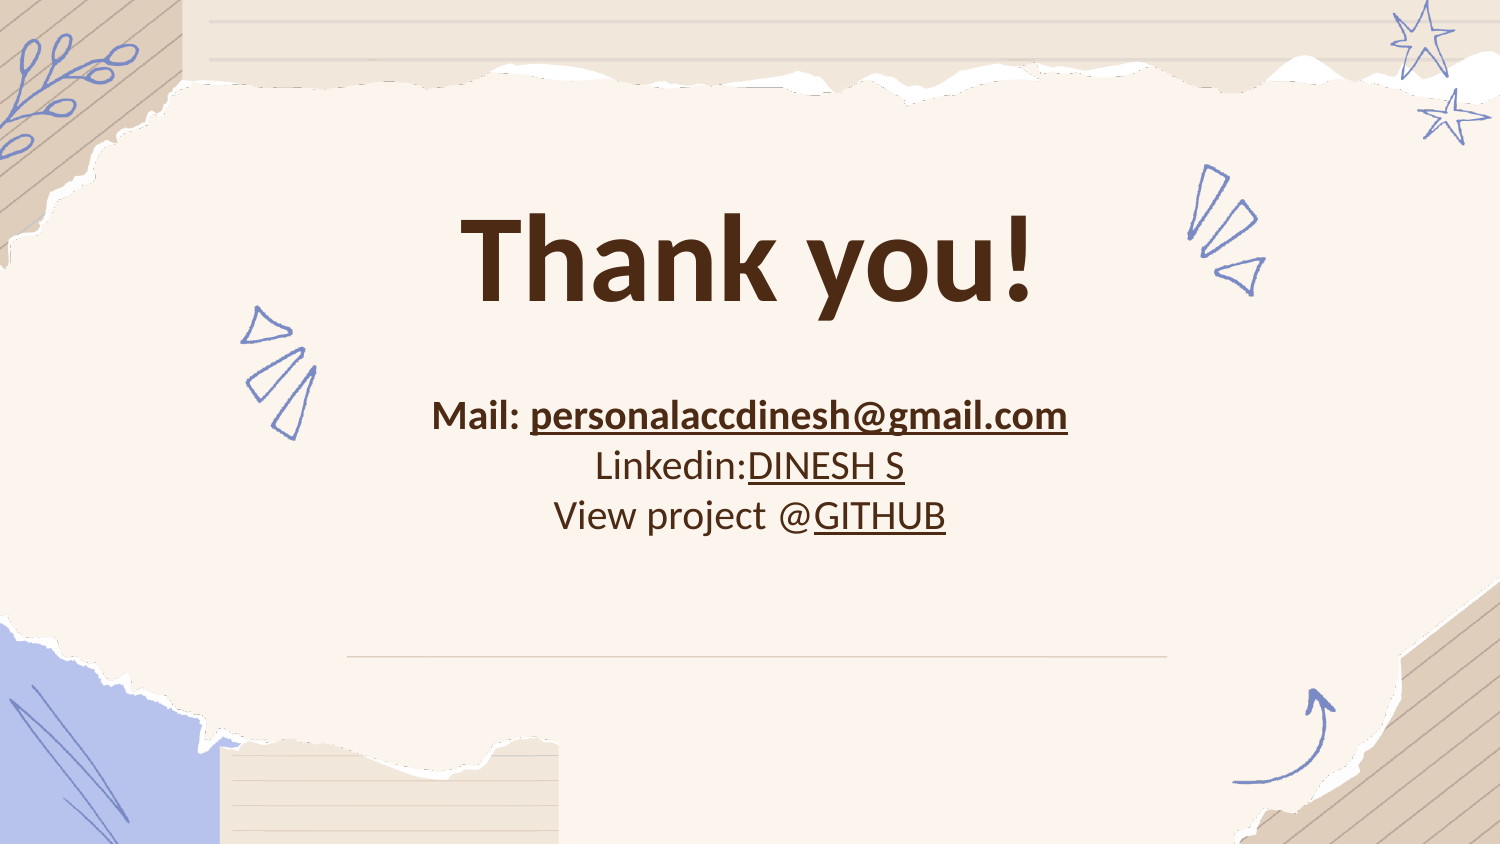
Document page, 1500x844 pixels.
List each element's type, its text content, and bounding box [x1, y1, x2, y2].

text_box Thank you! [299, 168, 1200, 334]
text_box Mail: personalaccdinesh@gmail.com Linkedin:DINESH S View project @GITHUB [299, 380, 1200, 666]
picture [0, 0, 1500, 844]
